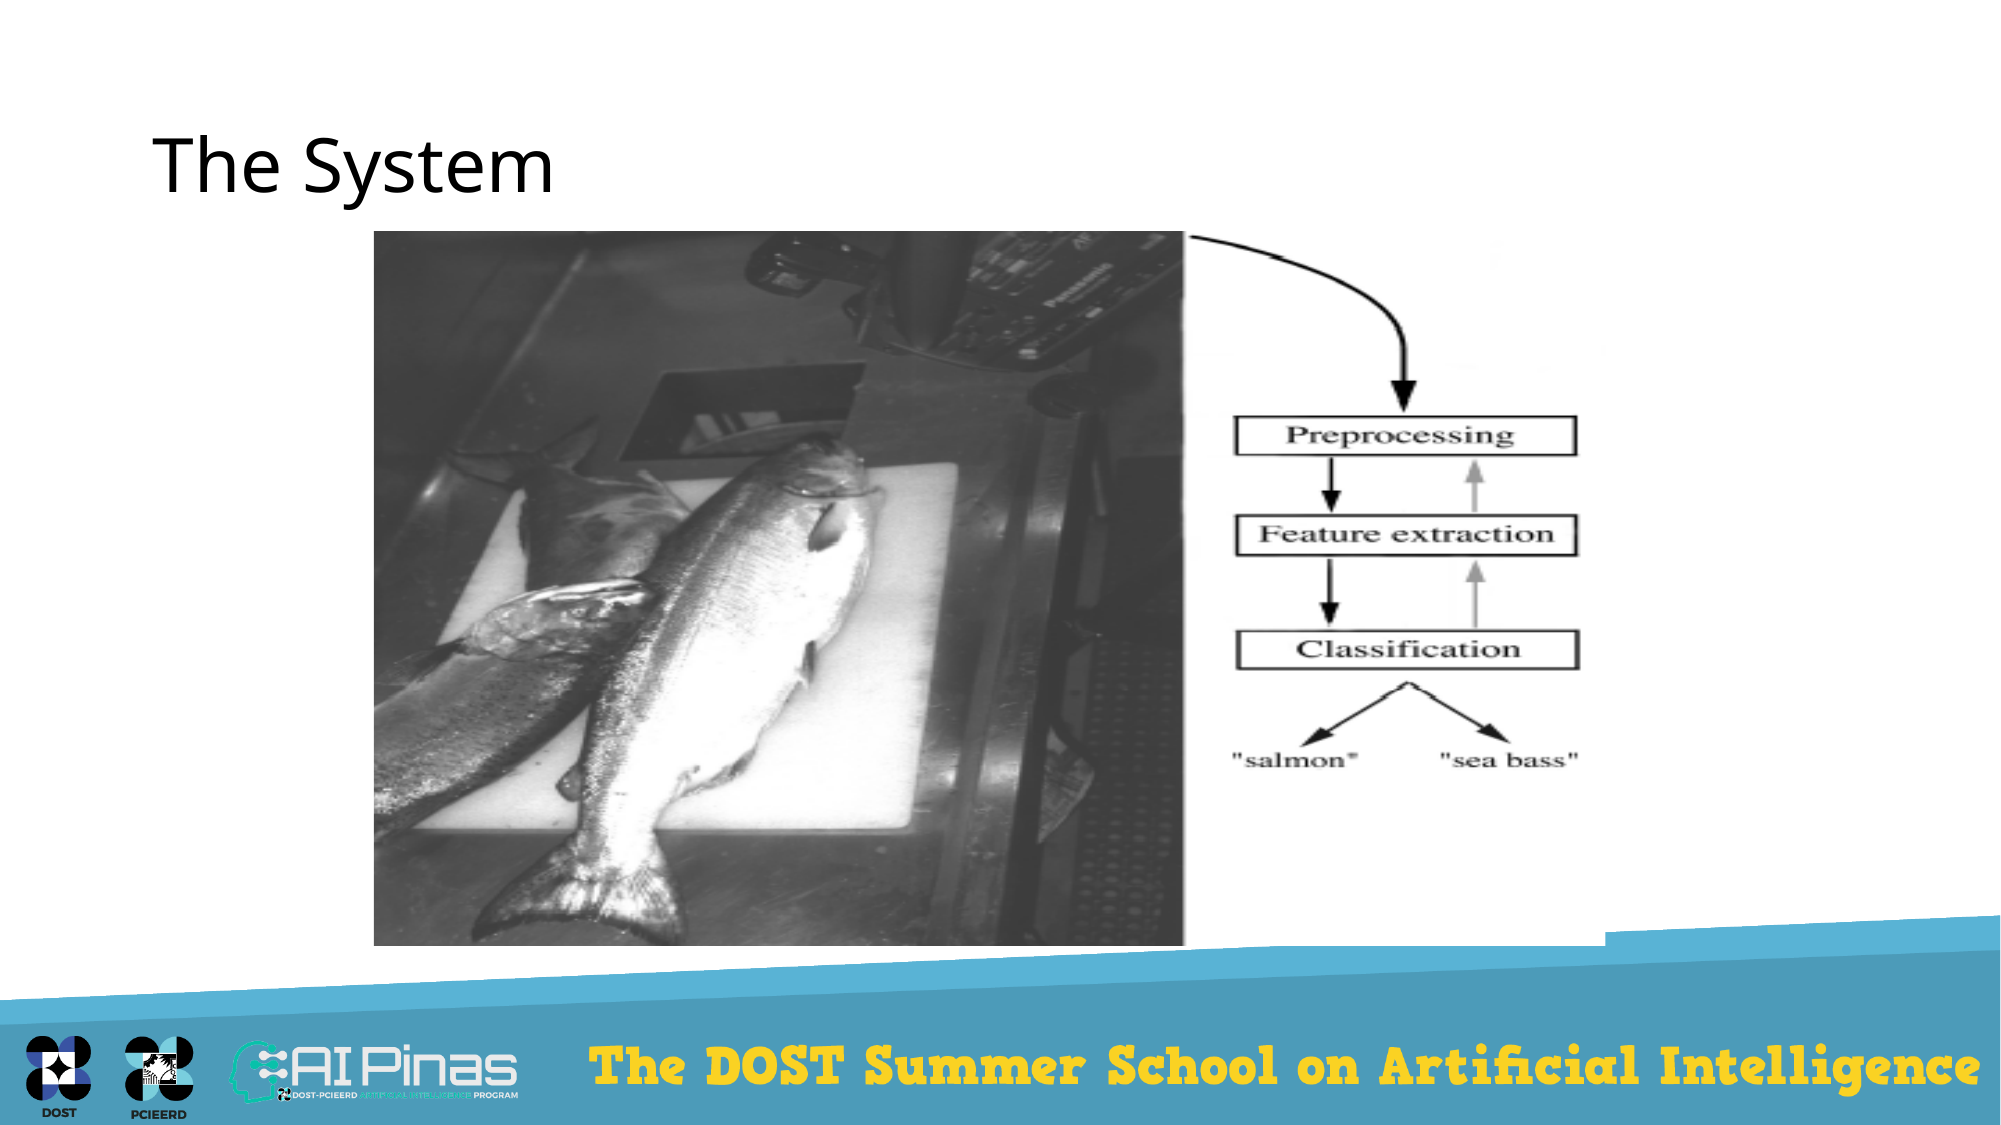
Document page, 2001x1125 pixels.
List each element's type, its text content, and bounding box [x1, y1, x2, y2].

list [373, 231, 1606, 945]
title The System [137, 59, 1863, 278]
picture [0, 0, 2001, 1125]
